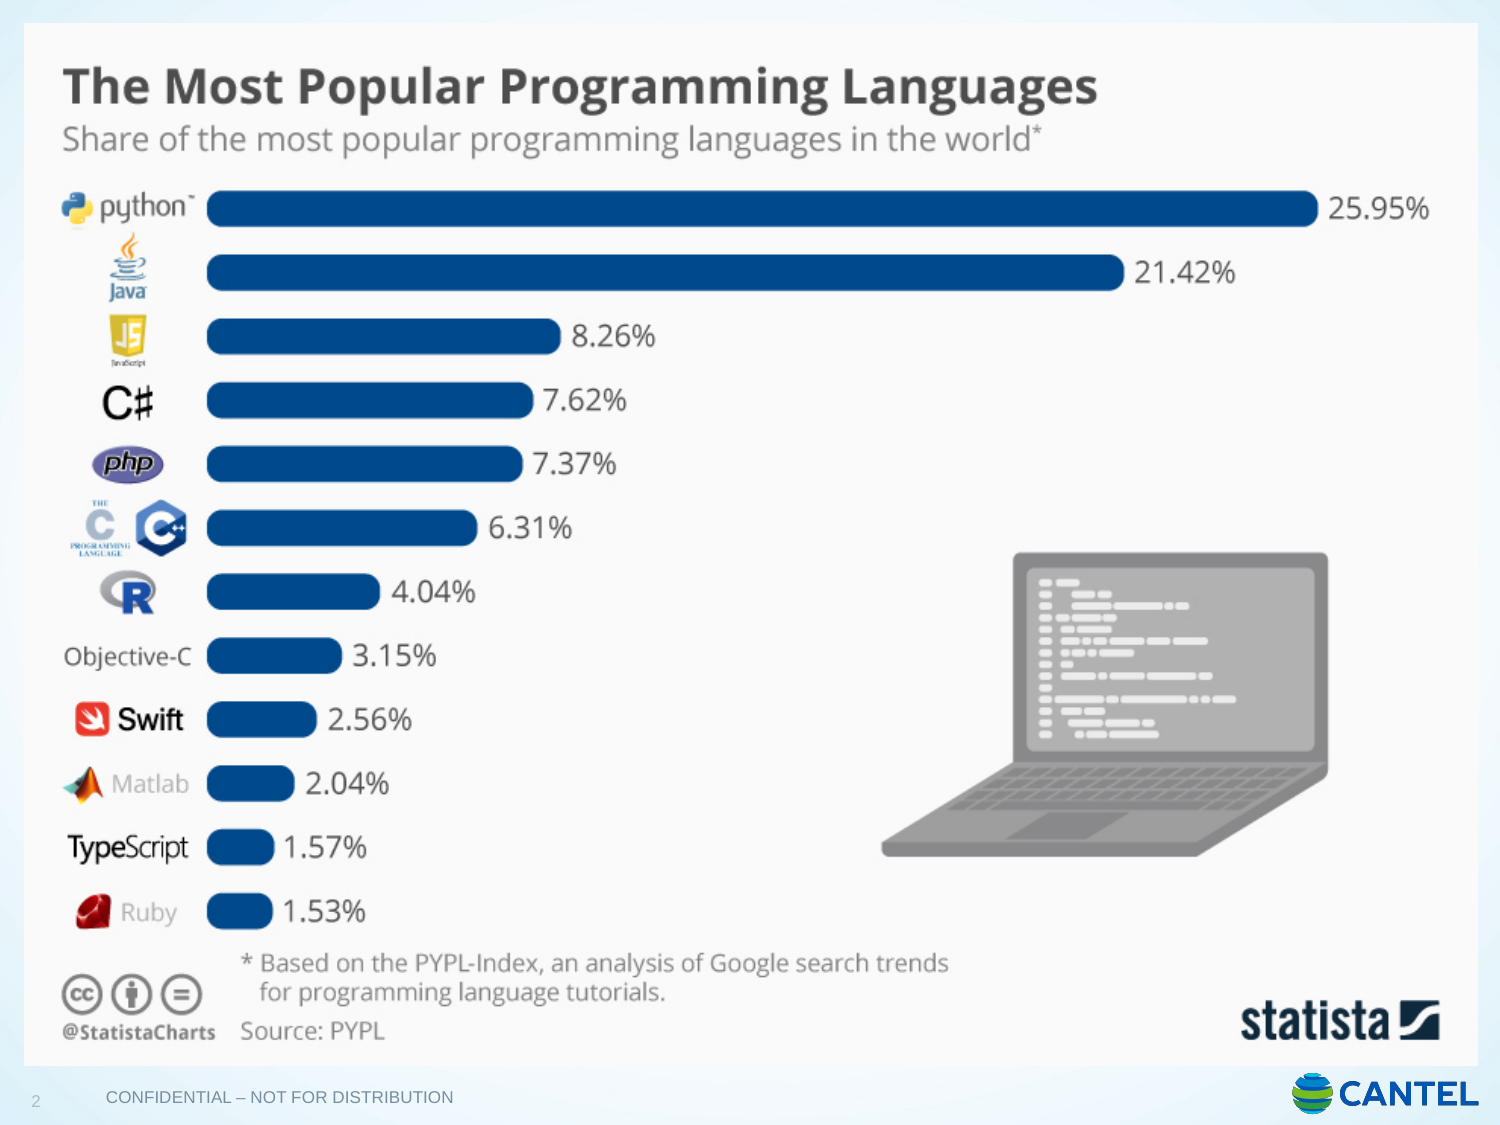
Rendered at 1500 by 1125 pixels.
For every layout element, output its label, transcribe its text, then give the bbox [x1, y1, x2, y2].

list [23, 22, 1478, 1066]
slide_number 2 [16, 1077, 95, 1125]
picture [0, 0, 1500, 1125]
